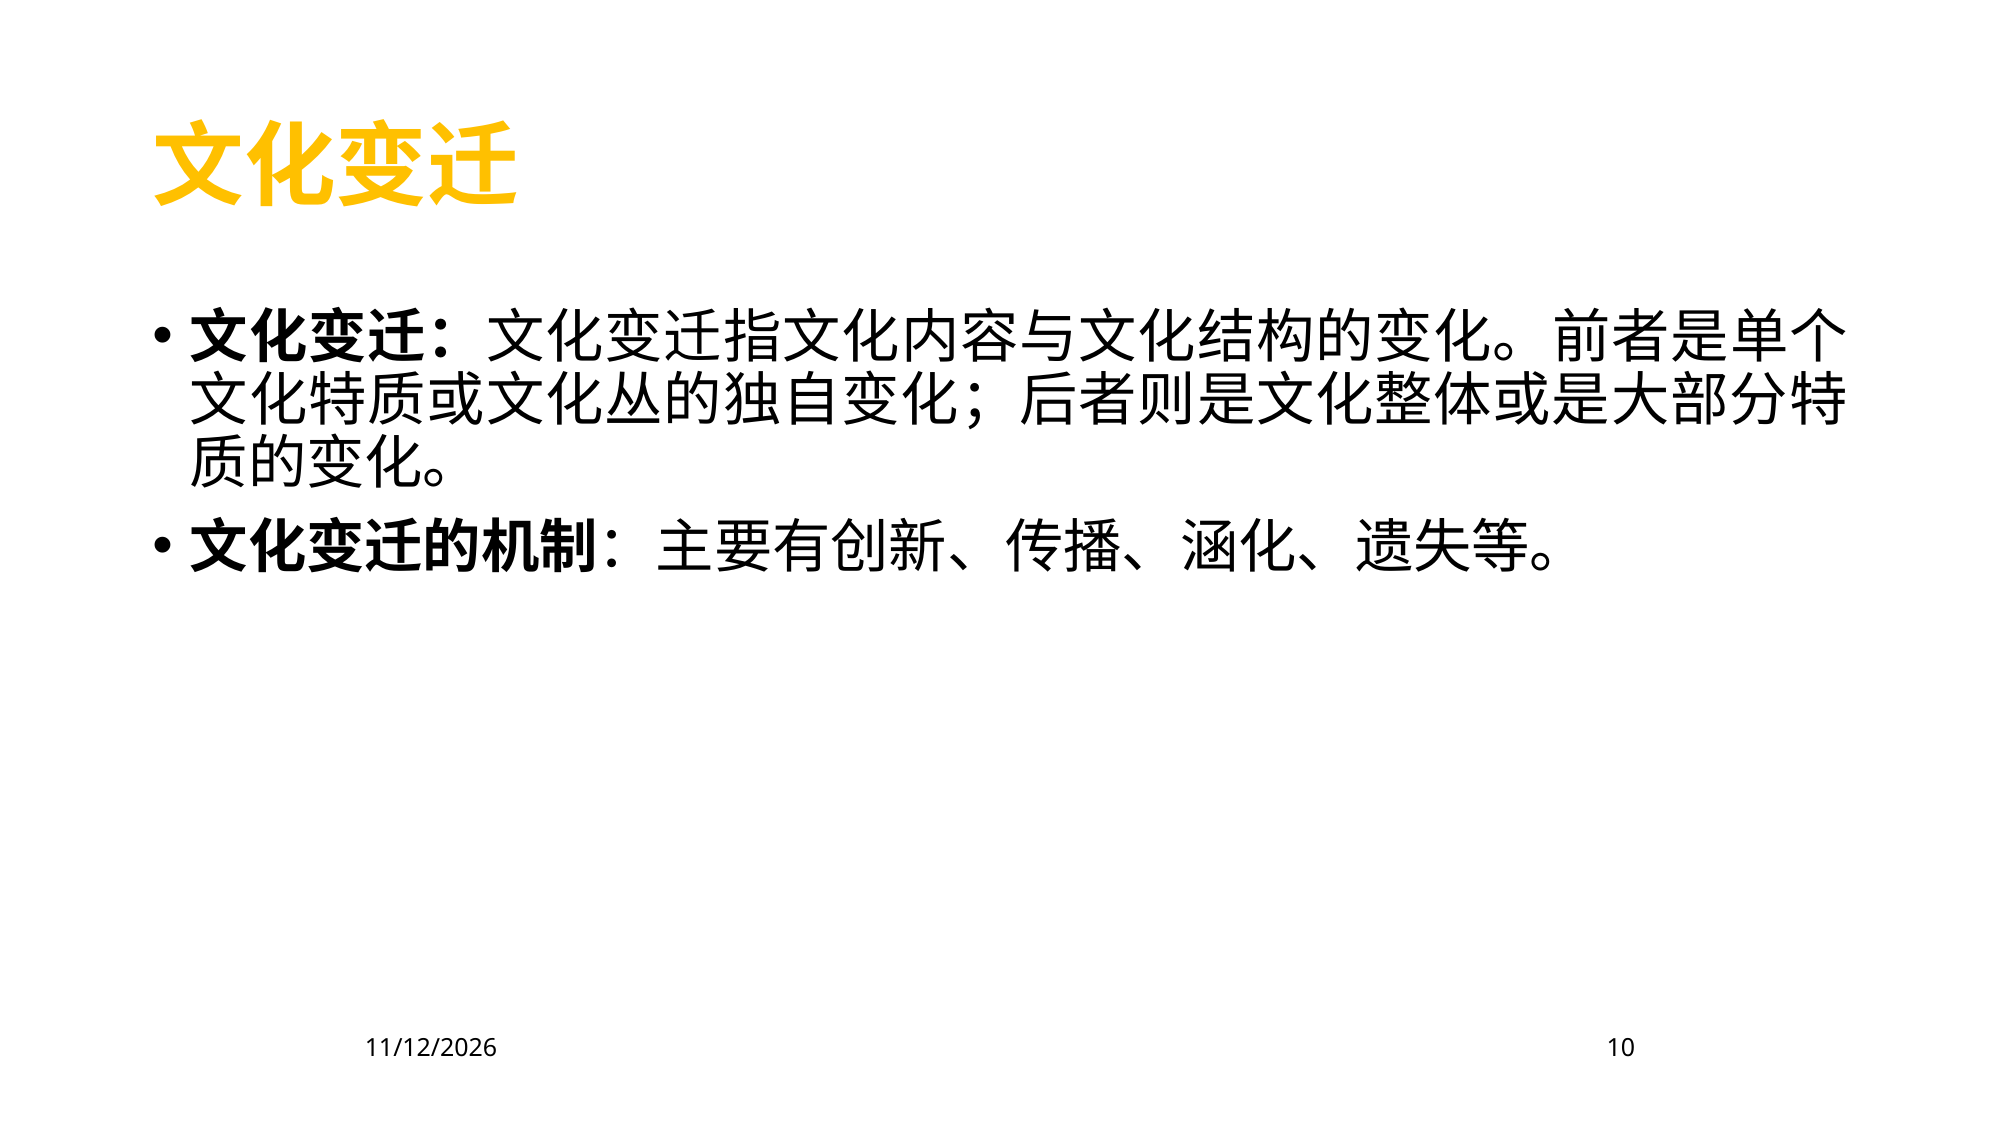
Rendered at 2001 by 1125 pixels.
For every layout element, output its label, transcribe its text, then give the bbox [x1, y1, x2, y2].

text_box 10 [1325, 1024, 1650, 1103]
title 文化变迁 [137, 59, 1863, 278]
text_box 2023/3/3 [350, 1024, 675, 1103]
list 文化变迁：文化变迁指文化内容与文化结构的变化。前者是单个文化特质或文化丛的独自变化；后者则是文化整体或是大部分特质的变化。 文化变迁的机制：主要有创新、传播、涵化、遗失等。 [137, 299, 1863, 1014]
